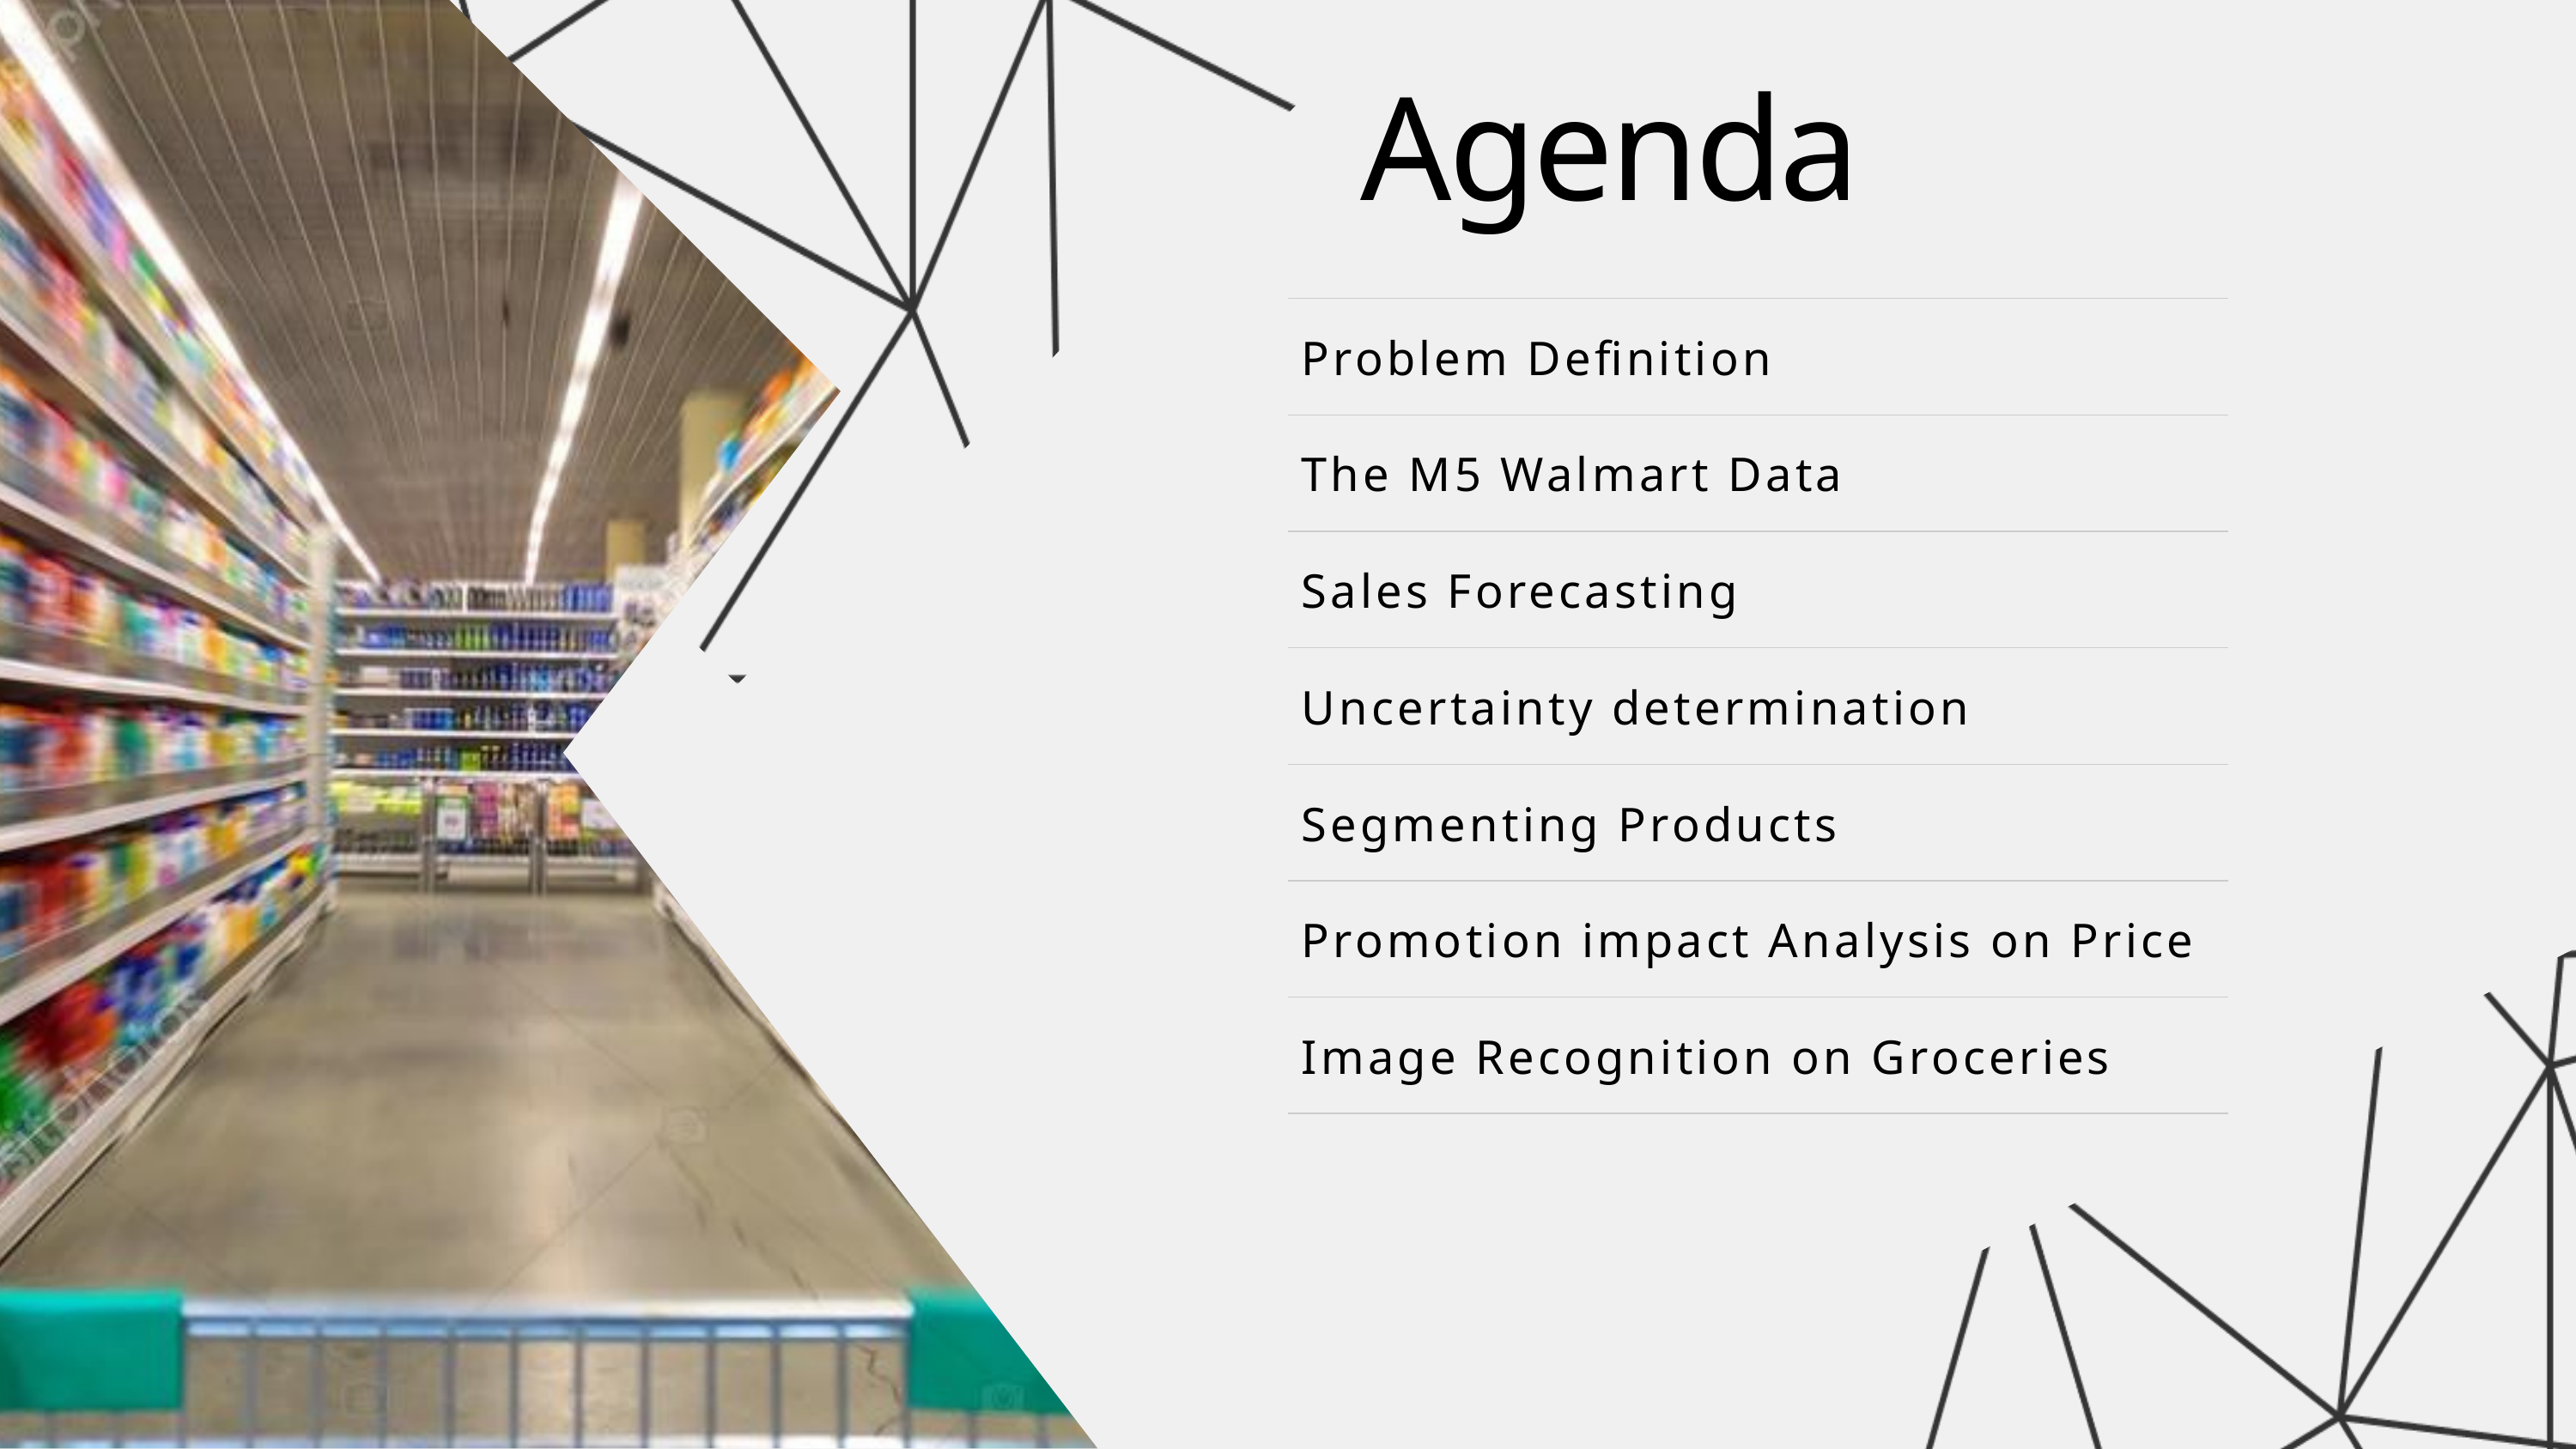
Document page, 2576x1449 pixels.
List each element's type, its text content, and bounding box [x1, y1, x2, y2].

table_cell Uncertainty determination [1288, 648, 2228, 764]
table_cell Promotion impact Analysis on Price [1288, 882, 2228, 997]
table_cell Segmenting Products [1288, 765, 2228, 880]
table_header Problem Definition [1288, 299, 2228, 415]
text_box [0, 0, 1098, 1449]
table_cell Image Recognition on Groceries [1288, 997, 2228, 1113]
table_cell The M5 Walmart Data [1288, 415, 2228, 530]
text_box Agenda [1360, 57, 2522, 229]
text_box [1098, 0, 1398, 308]
table_cell Sales Forecasting [1288, 532, 2228, 647]
text_box [1780, 948, 2576, 1449]
